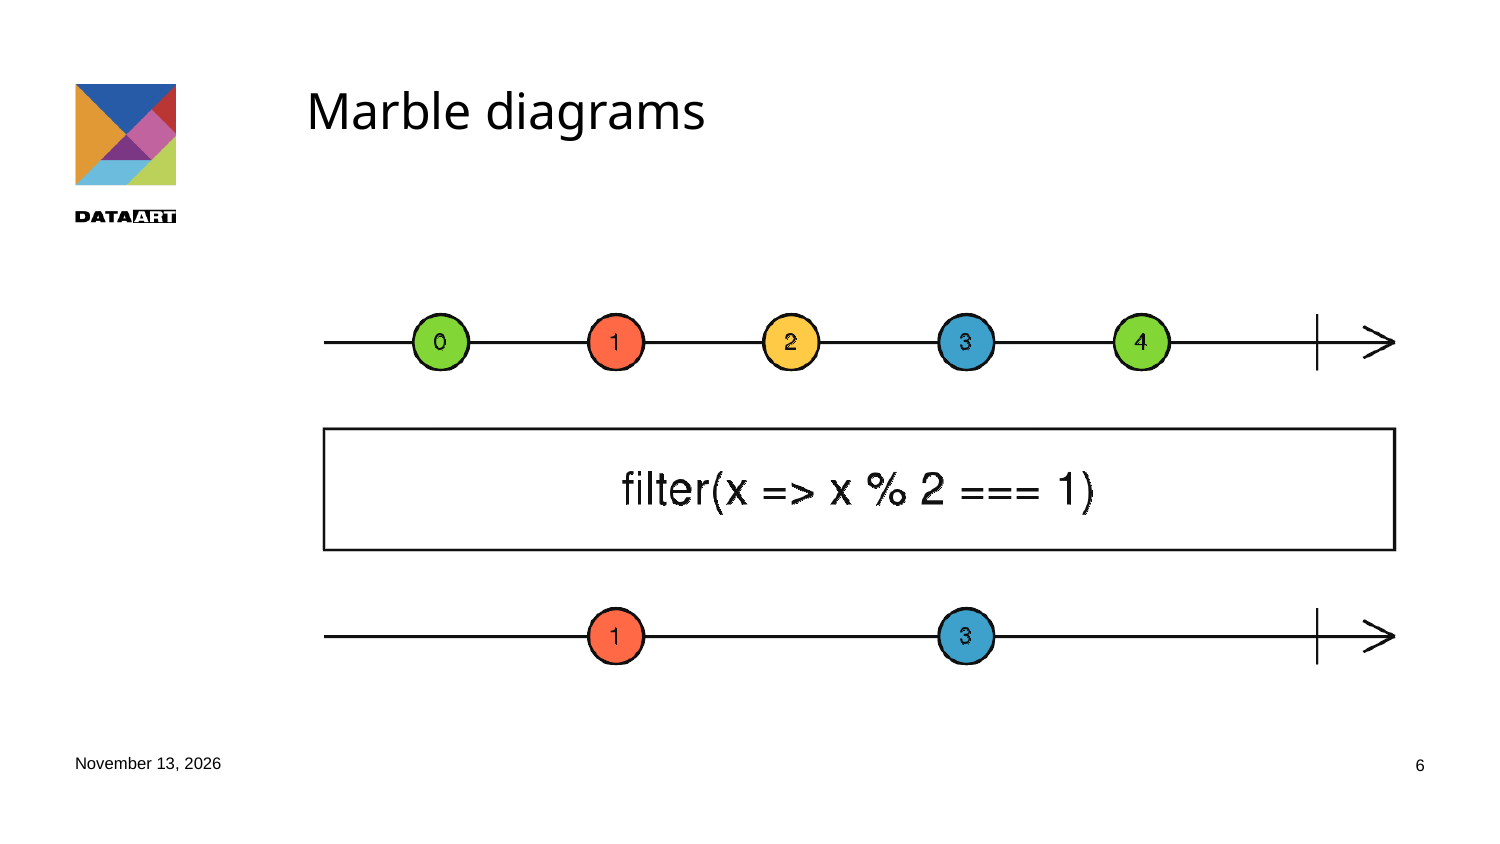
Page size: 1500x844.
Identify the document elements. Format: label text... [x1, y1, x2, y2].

title Marble diagrams [306, 84, 1194, 222]
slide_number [75, 753, 275, 776]
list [306, 255, 1411, 722]
picture [75, 84, 176, 223]
slide_number 6 [1224, 754, 1425, 776]
